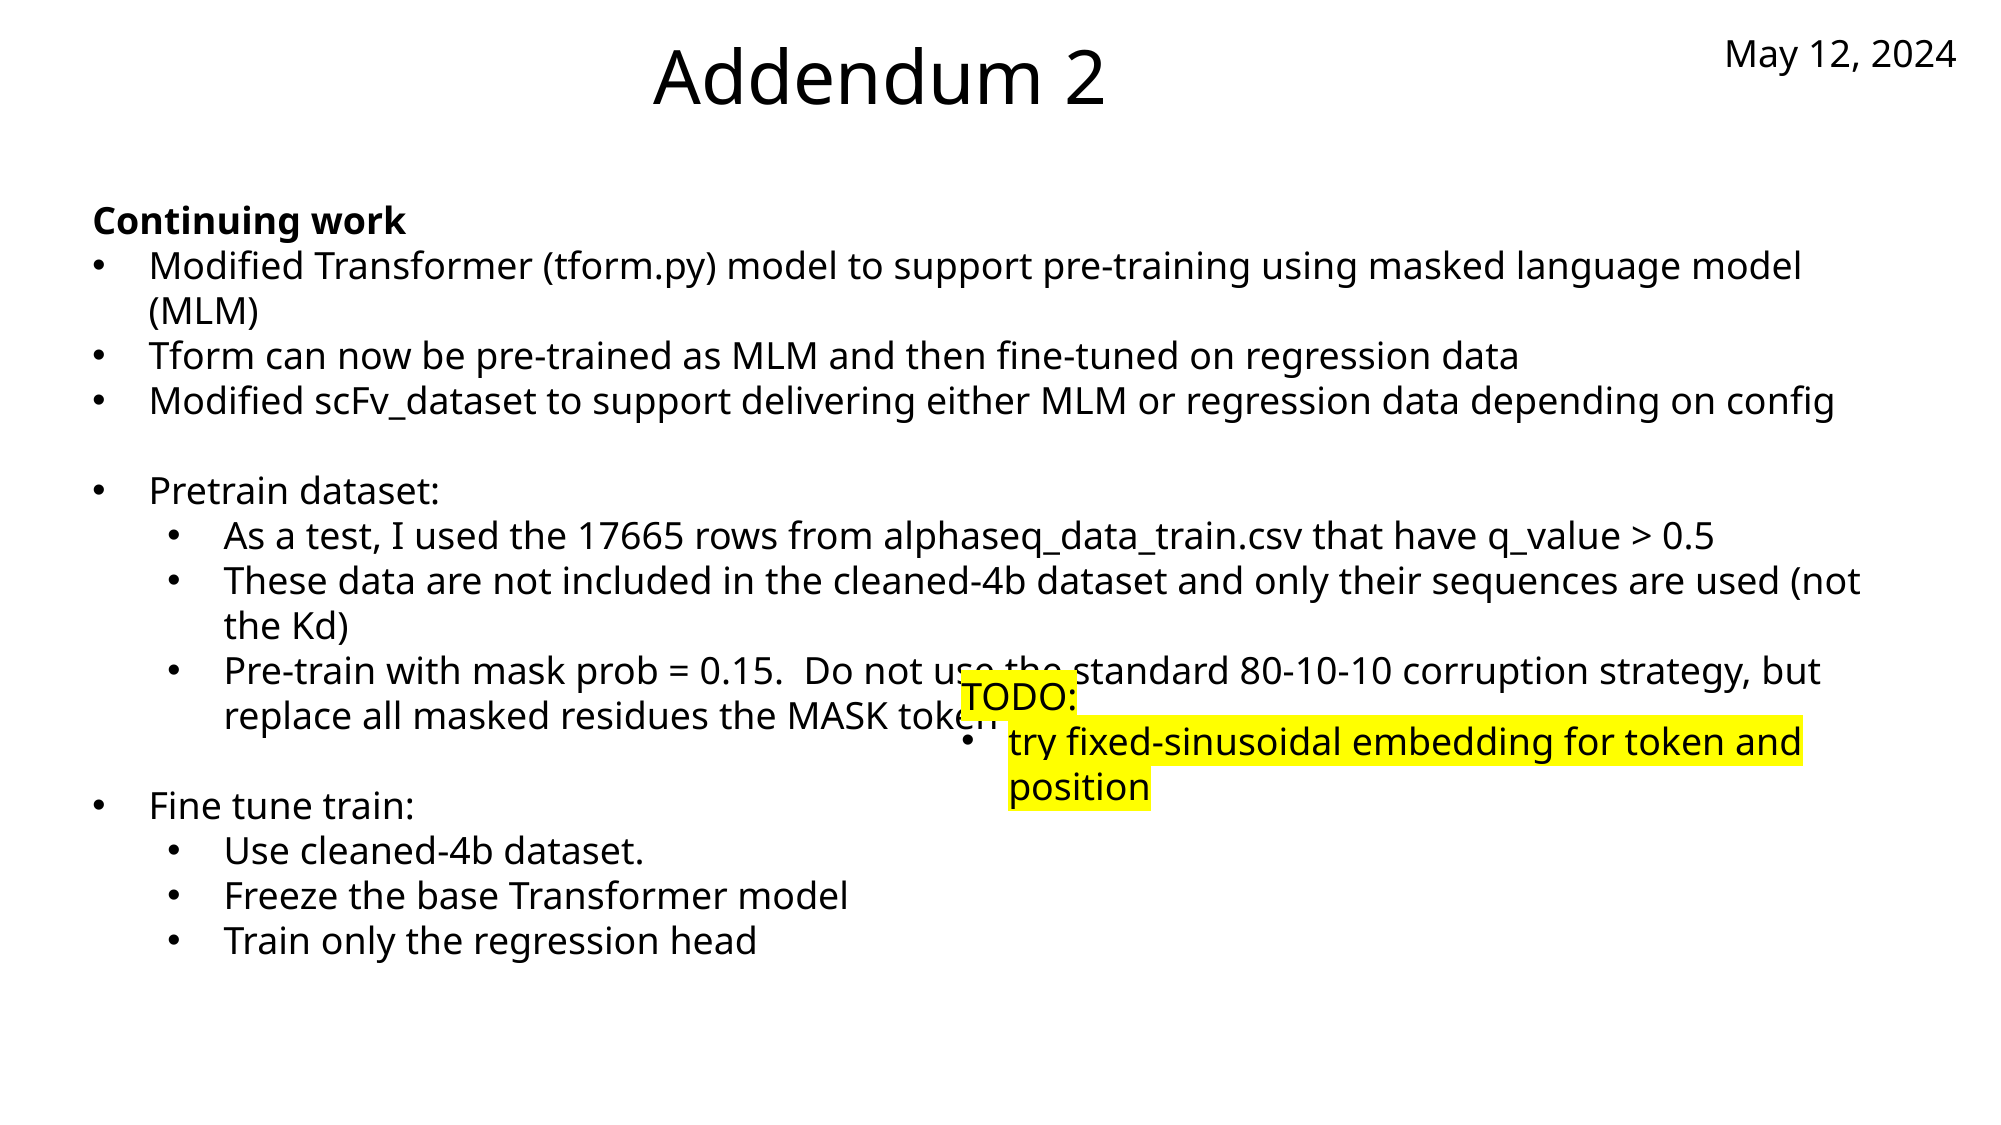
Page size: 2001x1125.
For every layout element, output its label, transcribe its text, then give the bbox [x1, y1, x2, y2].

text_box Addendum 2 [638, 22, 1123, 128]
text_box TODO: try fixed-sinusoidal embedding for token and position [946, 665, 1923, 815]
text_box Continuing work Modified Transformer (tform.py) model to support pre-training using masked language model (MLM) Tform can now be pre-trained as MLM and then fine-tuned on regression data Modified scFv_dataset to support delivering either MLM or regression data depending on config Pretrain dataset: As a test, I used the 17665 rows from alphaseq_data_train.csv that have q_value > 0.5 These data are not included in the cleaned-4b dataset and only their sequences are used (not the Kd) Pre-train with mask prob = 0.15. Do not use the standard 80-10-10 corruption strategy, but replace all masked residues the MASK token Fine tune train: Use cleaned-4b dataset. Freeze the base Transformer model Train only the regression head [77, 189, 1898, 1015]
text_box May 12, 2024 [1709, 22, 1972, 83]
